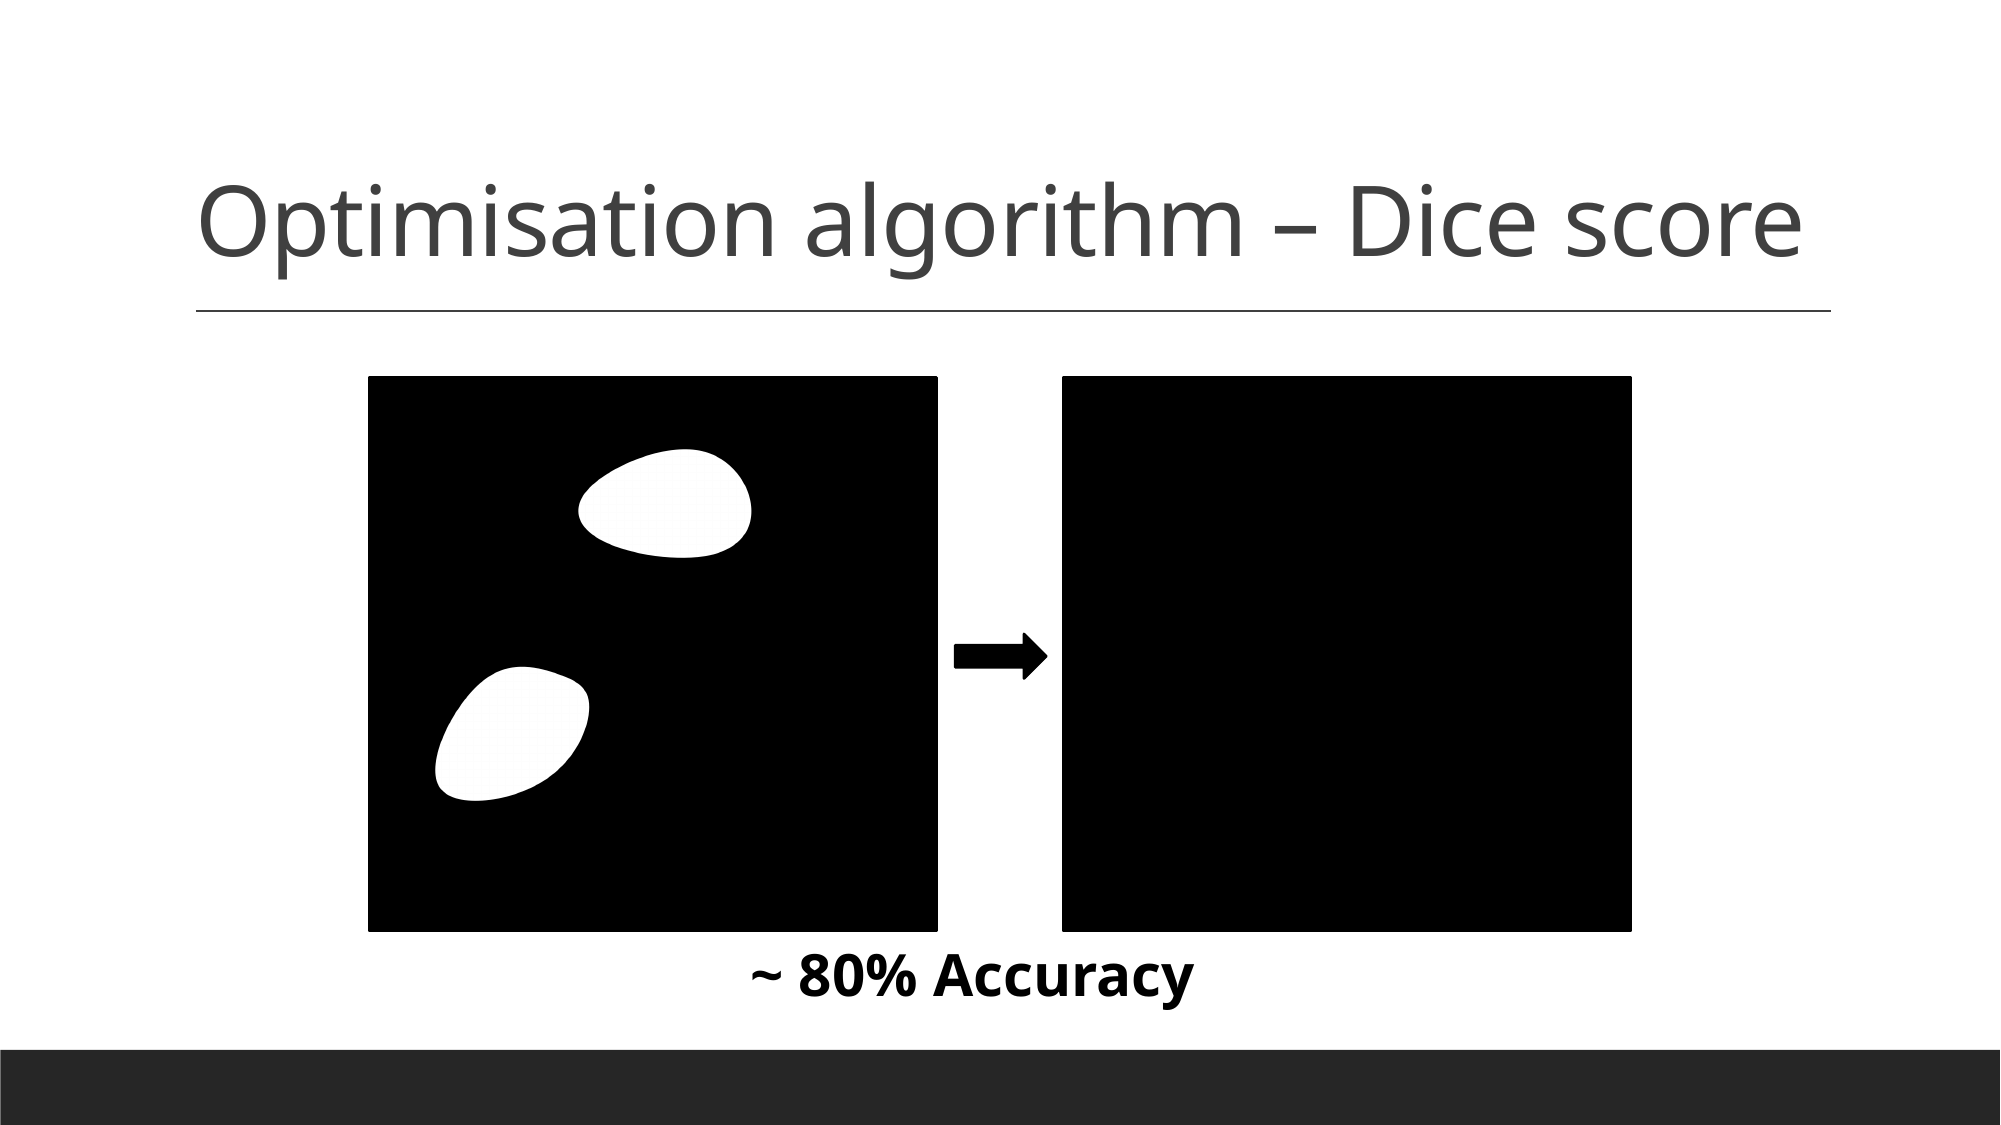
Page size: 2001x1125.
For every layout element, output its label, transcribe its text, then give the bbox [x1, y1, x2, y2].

text_box [953, 632, 1048, 680]
text_box [368, 376, 938, 932]
picture [433, 447, 753, 803]
title Optimisation algorithm – Dice score [180, 47, 1830, 285]
text_box [1062, 376, 1632, 932]
text_box ~ 80% Accuracy [735, 931, 1358, 1016]
